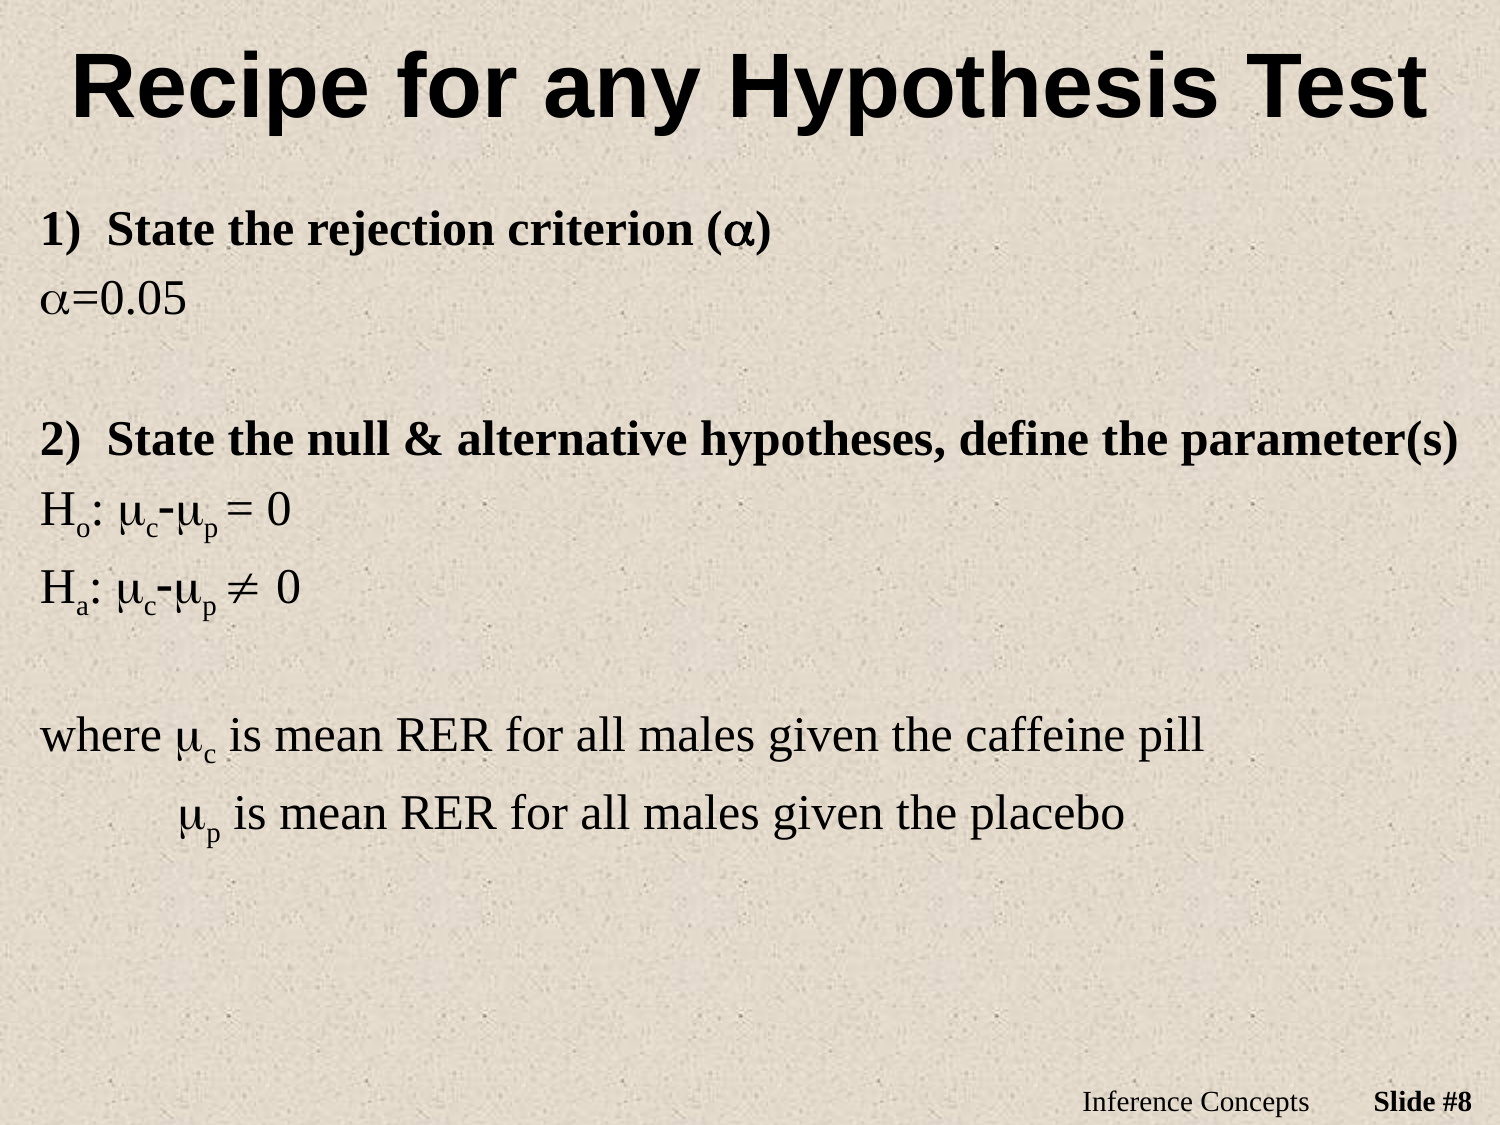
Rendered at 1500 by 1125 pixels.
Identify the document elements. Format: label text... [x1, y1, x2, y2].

footer Inference Concepts [849, 1074, 1326, 1113]
list 1) State the rejection criterion (a) a=0.05 2) State the null & alternative hypotheses, define the parameter(s) Ho: mc-mp = 0 Ha: mc-mp  0 where mc is mean RER for all males given the caffeine pill mp is mean RER for all males given the placebo [24, 187, 1500, 1051]
picture [0, 0, 1500, 1125]
slide_number Slide #8 [1324, 1074, 1488, 1101]
title Recipe for any Hypothesis Test [37, 12, 1463, 151]
